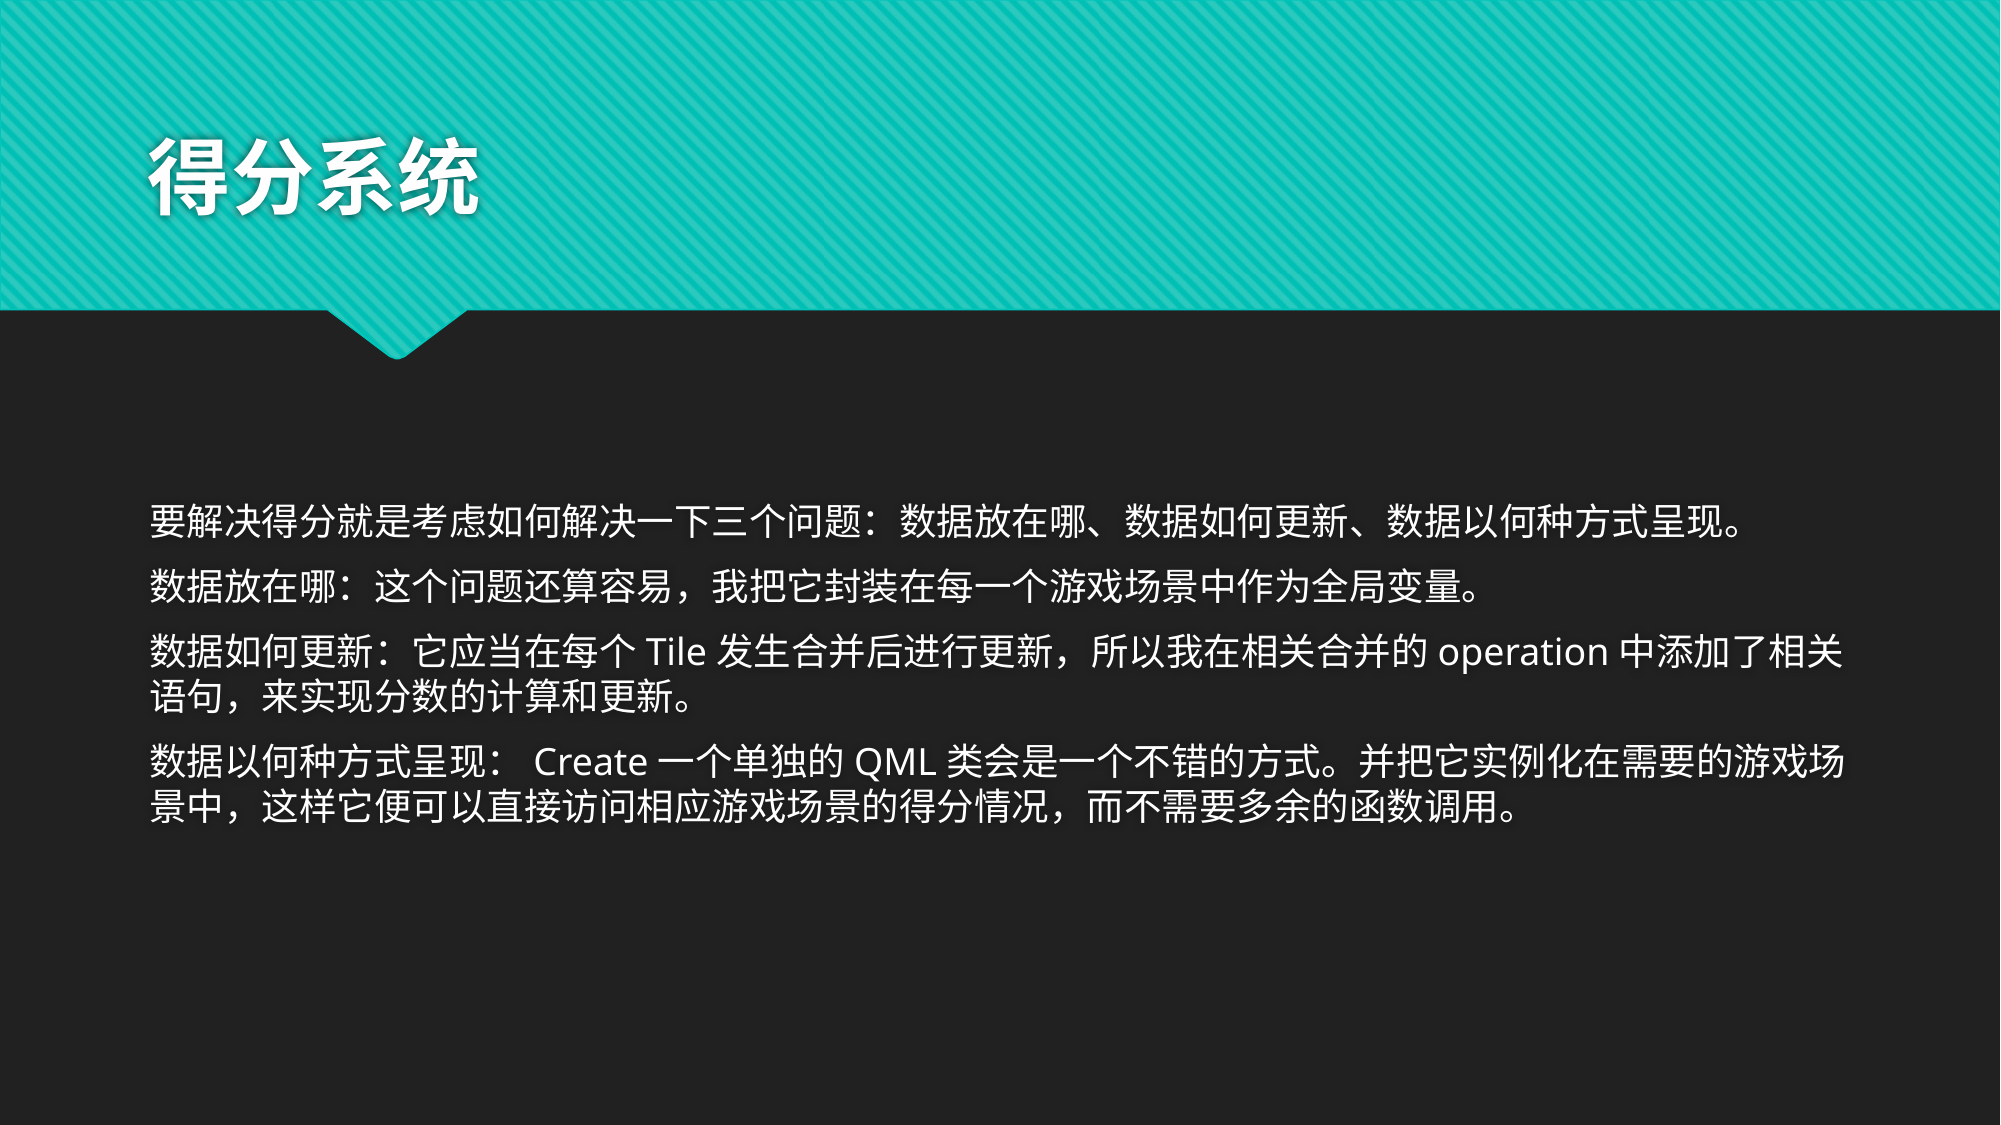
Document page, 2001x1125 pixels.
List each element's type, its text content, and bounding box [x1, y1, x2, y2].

title 得分系统 [132, 73, 1868, 233]
list 要解决得分就是考虑如何解决一下三个问题：数据放在哪、数据如何更新、数据以何种方式呈现。 数据放在哪：这个问题还算容易，我把它封装在每一个游戏场景中作为全局变量。 数据如何更新：它应当在每个Tile发生合并后进行更新，所以我在相关合并的operation中添加了相关语句，来实现分数的计算和更新。 数据以何种方式呈现：Create一个单独的QML类会是一个不错的方式。并把它实例化在需要的游戏场景中，这样它便可以直接访问相应游戏场景的得分情况，而不需要多余的函数调用。 [134, 364, 1866, 962]
